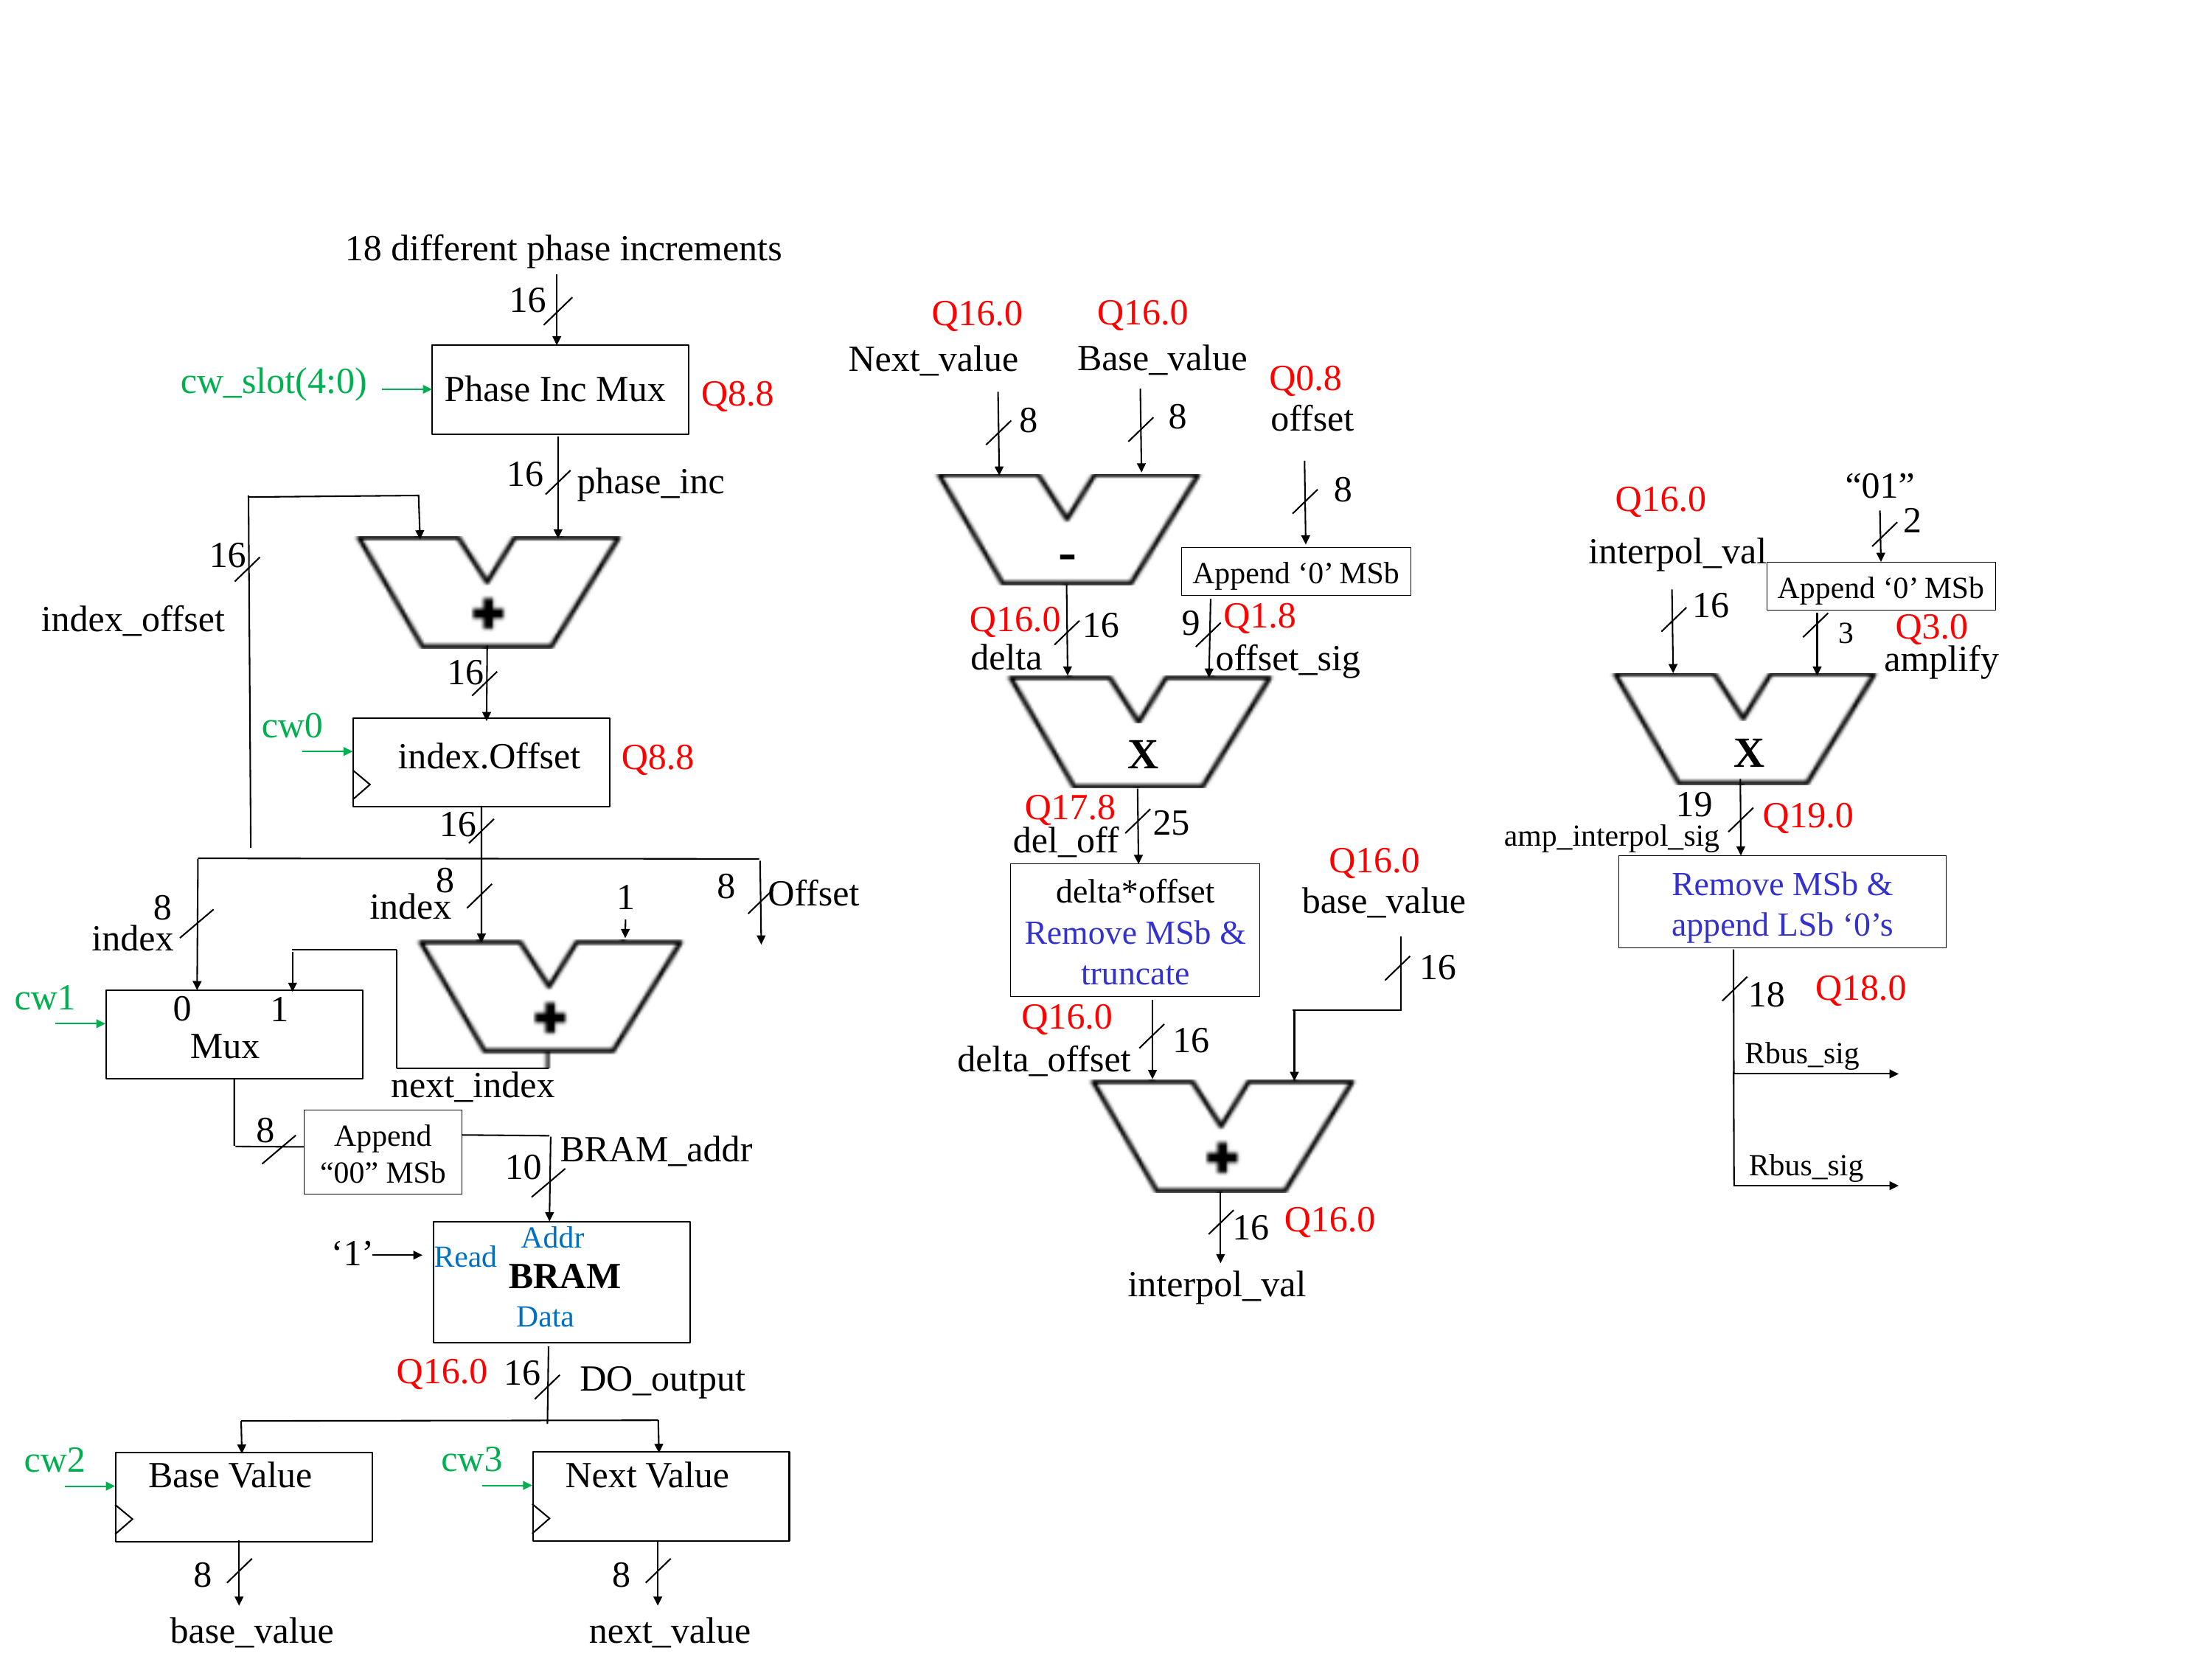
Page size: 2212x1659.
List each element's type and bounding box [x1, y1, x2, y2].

text_box [1, 218, 2090, 1658]
